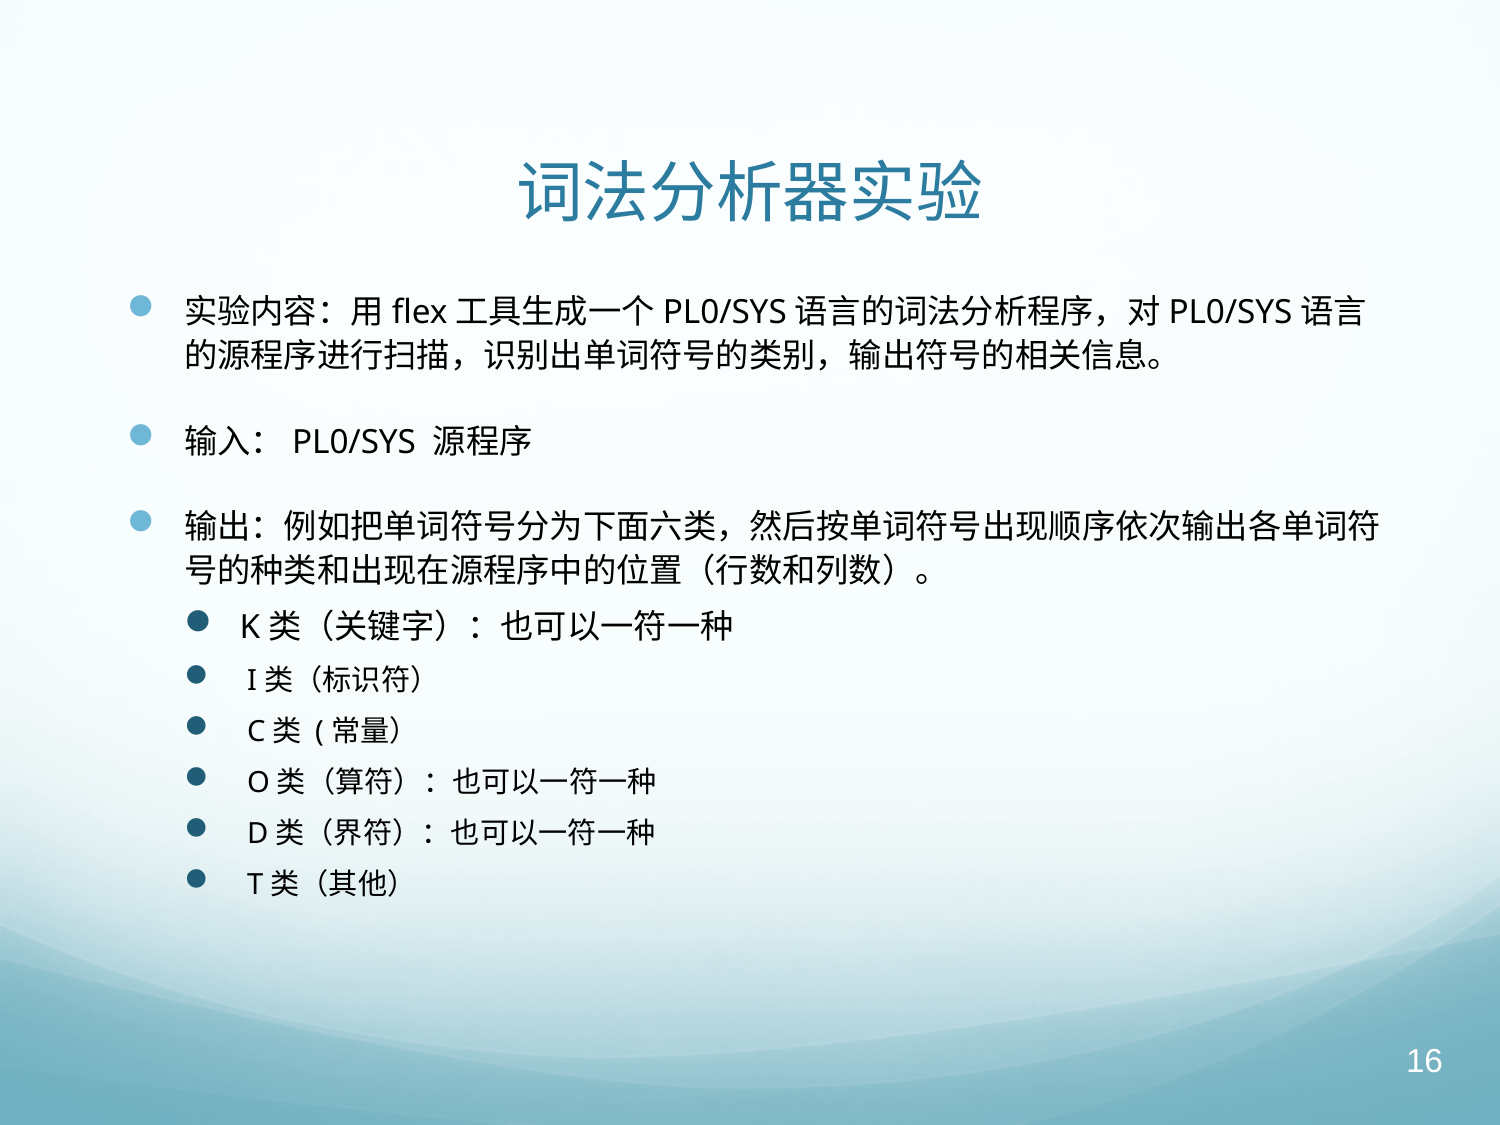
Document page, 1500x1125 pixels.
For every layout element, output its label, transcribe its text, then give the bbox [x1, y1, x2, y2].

slide_number 16 [1295, 1029, 1459, 1090]
list 实验内容：用flex工具生成一个PL0/SYS语言的词法分析程序，对PL0/SYS语言的源程序进行扫描，识别出单词符号的类别，输出符号的相关信息。 输入：PL0/SYS 源程序 输出：例如把单词符号分为下面六类，然后按单词符号出现顺序依次输出各单词符号的种类和出现在源程序中的位置（行数和列数）。 K类（关键字）：也可以一符一种 I类（标识符） C类 (常量） O类（算符）：也可以一符一种 D类（界符）：也可以一符一种 T类（其他） [112, 278, 1400, 1024]
title 词法分析器实验 [90, 17, 1410, 237]
